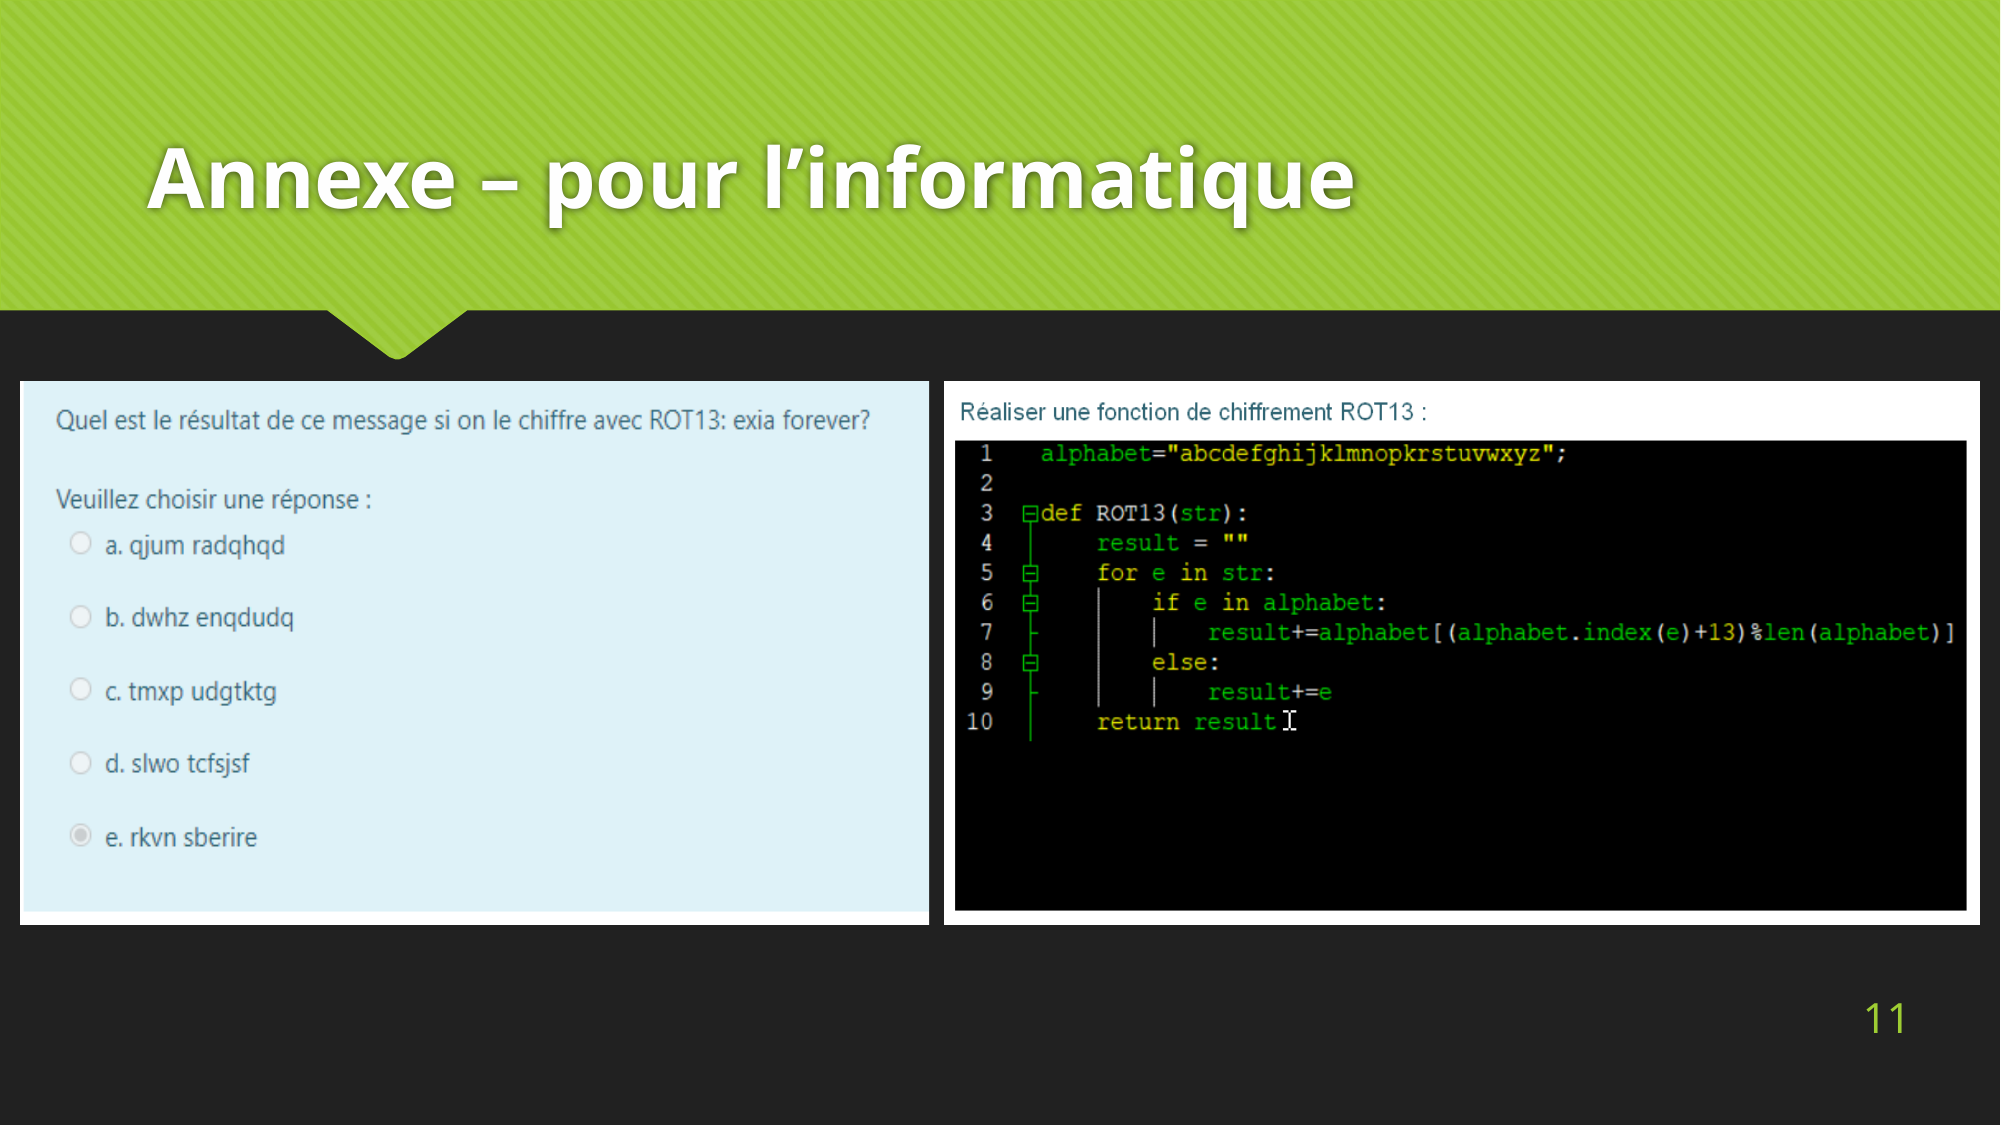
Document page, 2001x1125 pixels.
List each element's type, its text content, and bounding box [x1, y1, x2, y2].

picture [19, 381, 930, 925]
picture [944, 381, 1981, 925]
title Annexe – pour l’informatique [132, 73, 1868, 233]
slide_number 11 [1751, 970, 1926, 1051]
